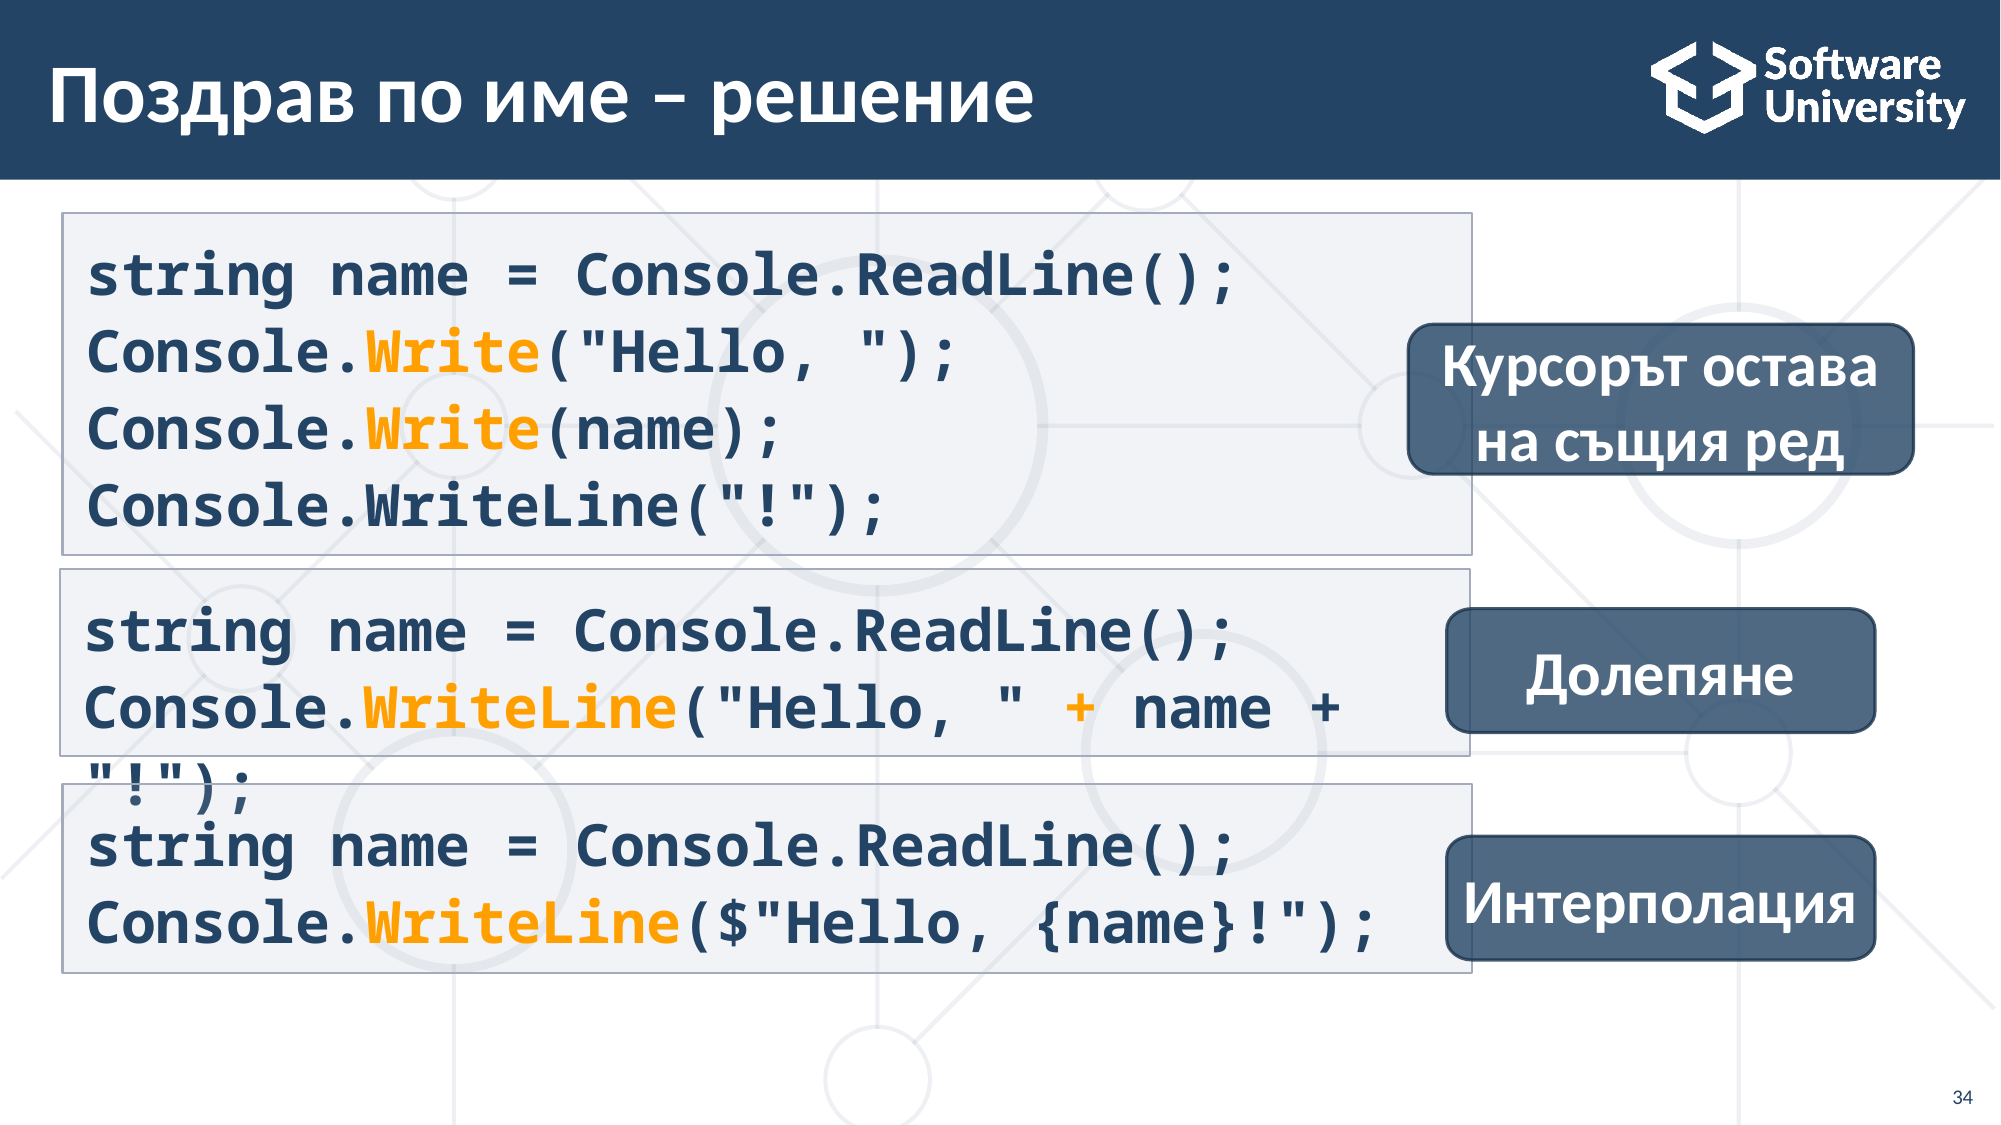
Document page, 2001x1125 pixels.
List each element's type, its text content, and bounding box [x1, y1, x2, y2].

text_box Интерполация [1444, 834, 1878, 963]
list string name = Console.ReadLine(); Console.Write("Hello, "); Console.Writе(name); Console.WriteLine("!"); [61, 212, 1473, 556]
text_box Курсорът остава на същия ред [1406, 322, 1916, 477]
text_box Долепяне [1444, 606, 1878, 735]
text_box string name = Console.ReadLine(); Console.WriteLine($"Hello, {name}!"); [62, 783, 1473, 973]
picture [1651, 41, 1966, 134]
title Поздрав по име – решение [31, 16, 1625, 162]
text_box 34 [1927, 1067, 1989, 1117]
list string name = Console.ReadLine(); Console.WriteLine("Hello, " + name + "!"); [59, 568, 1471, 757]
